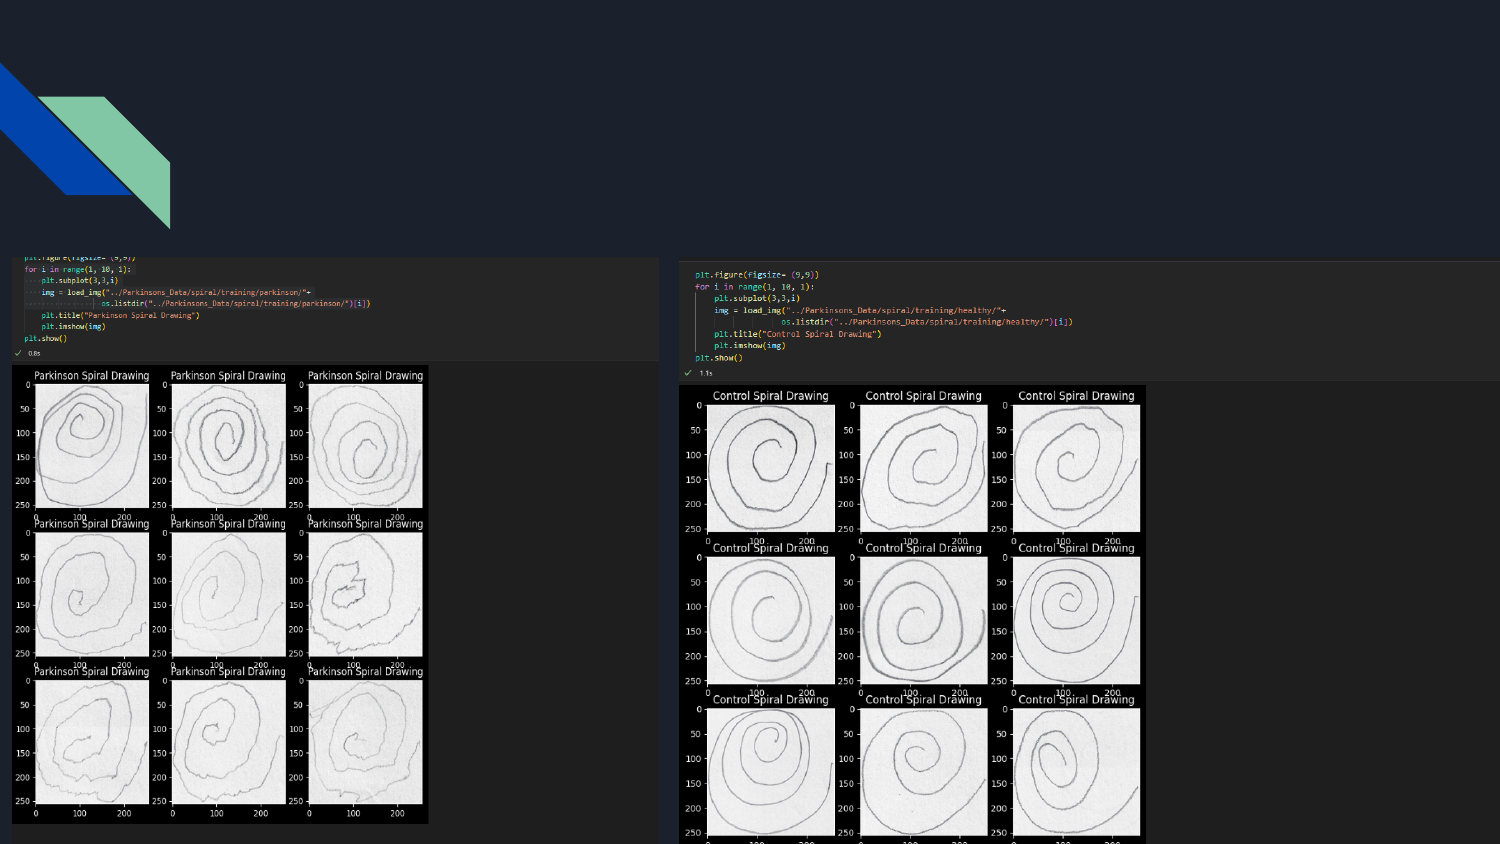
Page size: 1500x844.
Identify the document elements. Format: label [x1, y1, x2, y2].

picture [12, 256, 659, 844]
picture [679, 256, 1500, 844]
